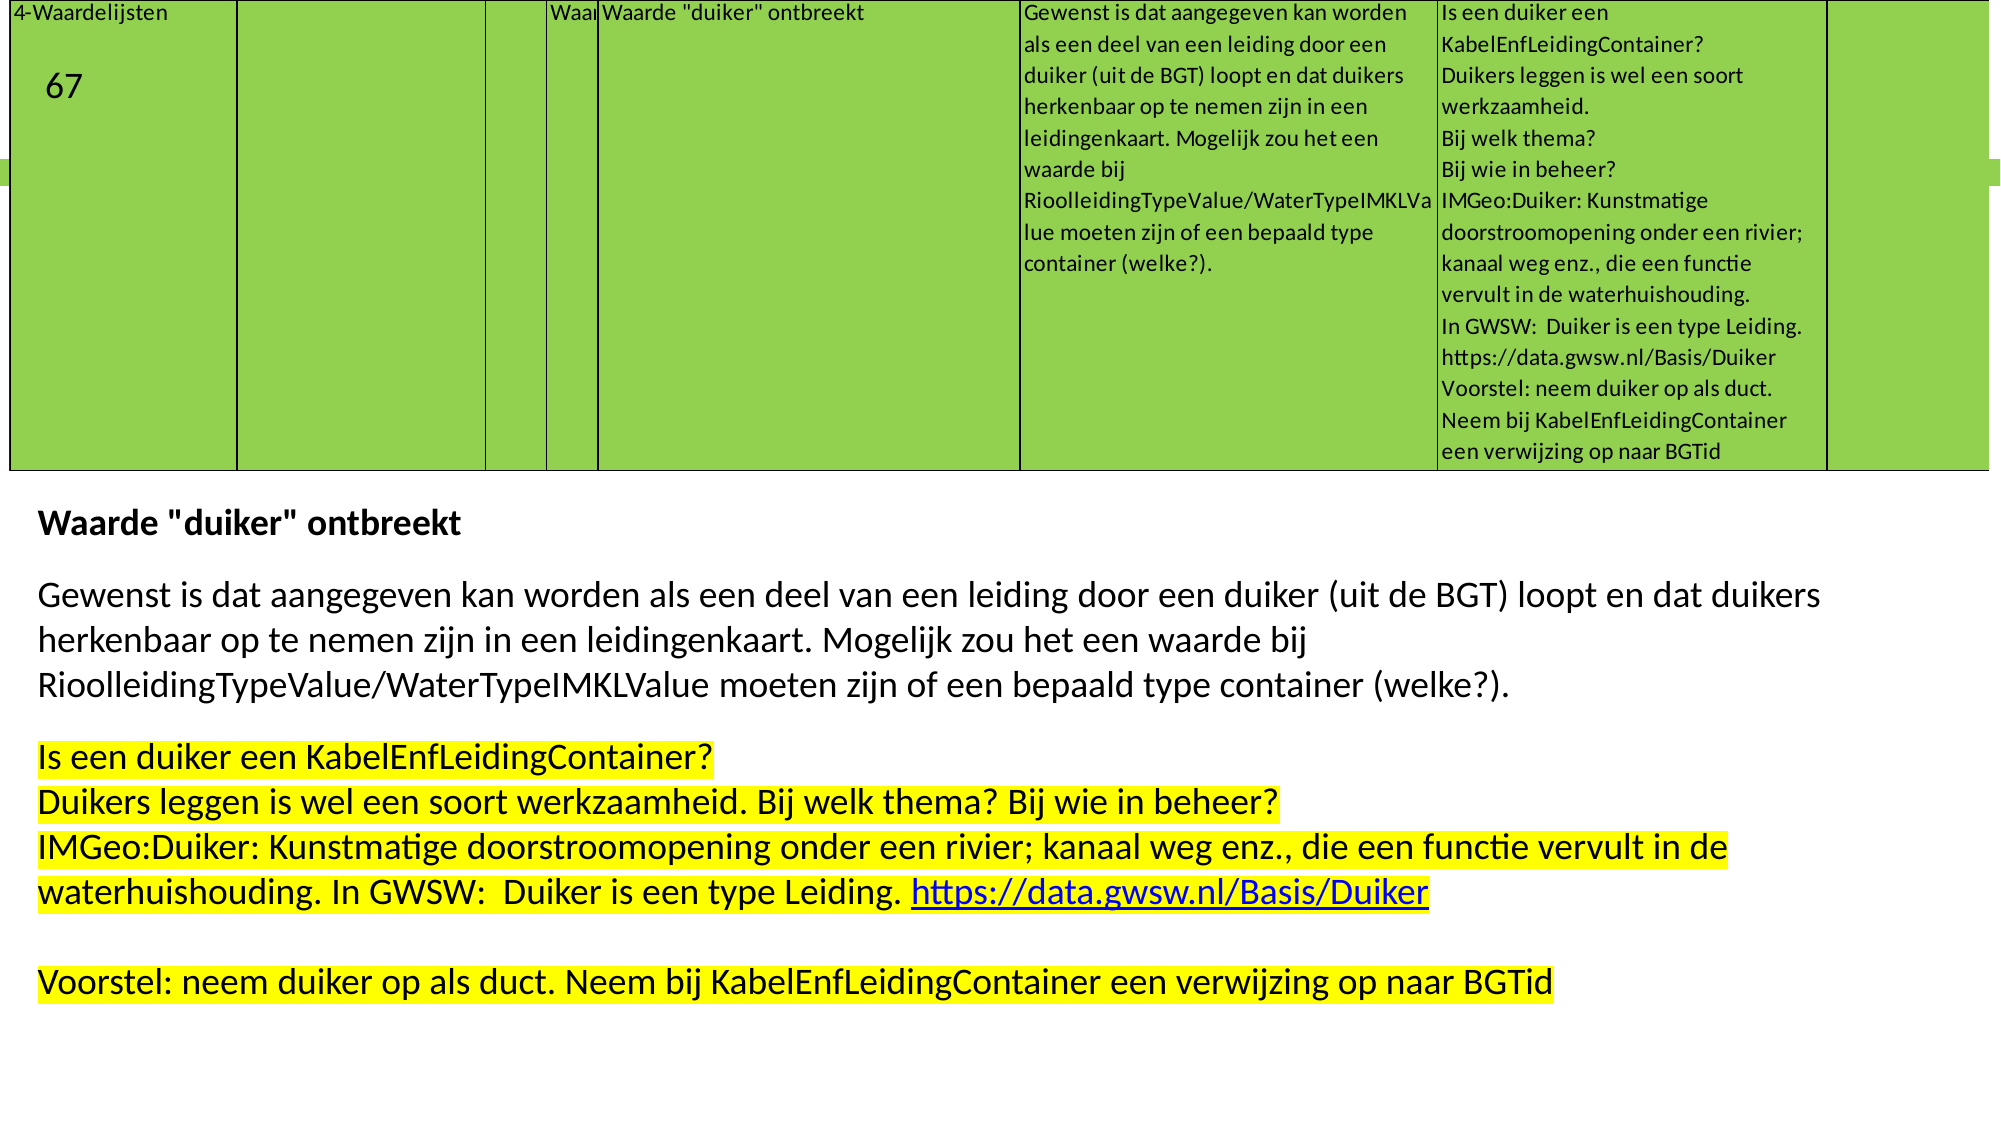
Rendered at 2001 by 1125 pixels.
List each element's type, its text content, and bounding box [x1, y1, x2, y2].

text_box Waarde "duiker" ontbreekt [22, 491, 1025, 551]
text_box Gewenst is dat aangegeven kan worden als een deel van een leiding door een duiker (uit de BGT) loopt en dat duikers herkenbaar op te nemen zijn in een leidingenkaart. Mogelijk zou het een waarde bij RioolleidingTypeValue/WaterTypeIMKLValue moeten zijn of een bepaald type container (welke?). [22, 562, 1929, 713]
text_box Is een duiker een KabelEnfLeidingContainer? Duikers leggen is wel een soort werkzaamheid. Bij welk thema? Bij wie in beheer? IMGeo:Duiker: Kunstmatige doorstroomopening onder een rivier; kanaal weg enz., die een functie vervult in de waterhuishouding. In GWSW: Duiker is een type Leiding. https://data.gwsw.nl/Basis/Duiker Voorstel: neem duiker op als duct. Neem bij KabelEnfLeidingContainer een verwijzing op naar BGTid [22, 724, 1978, 1010]
picture [9, 0, 1991, 472]
